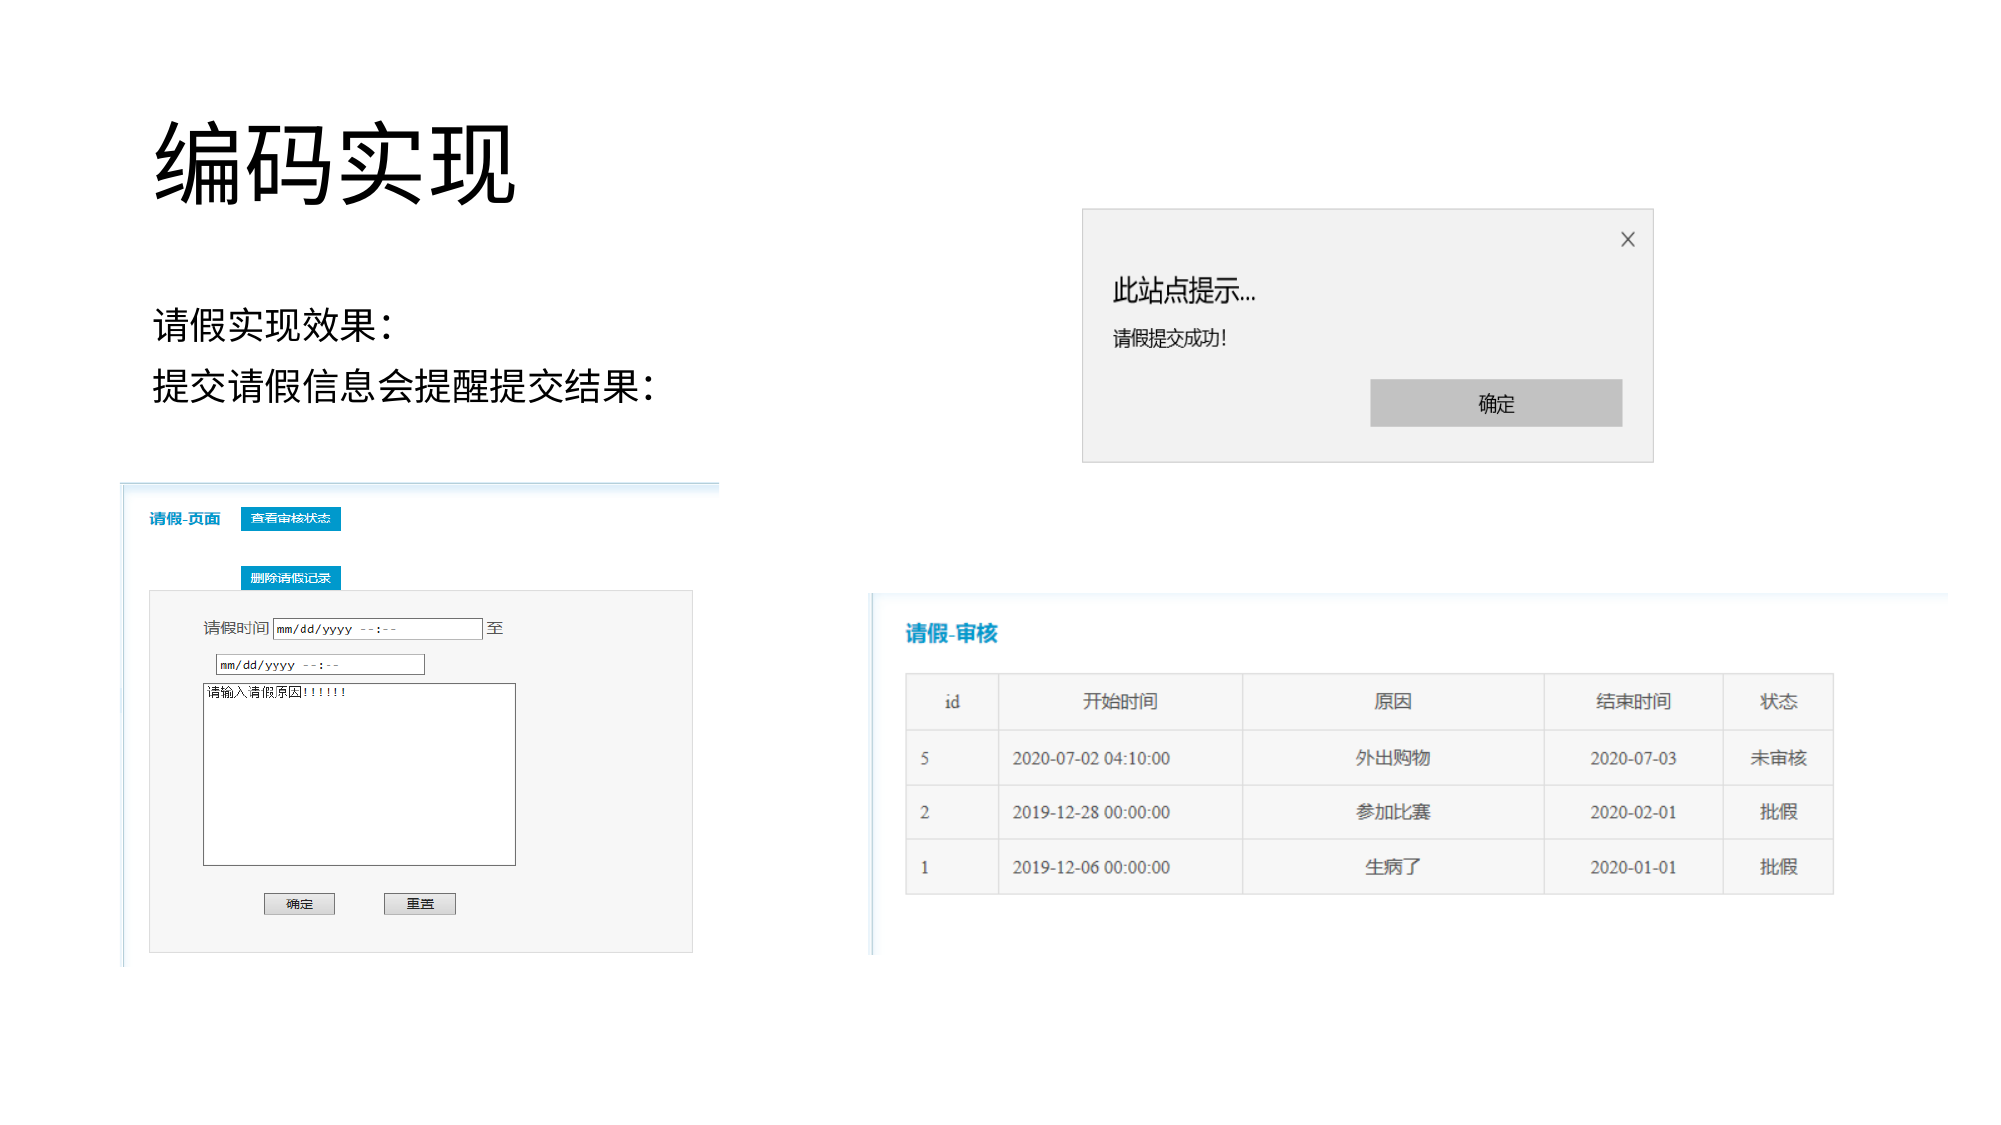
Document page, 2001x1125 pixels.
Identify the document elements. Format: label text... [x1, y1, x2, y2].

picture [119, 482, 720, 967]
list 请假实现效果： 提交请假信息会提醒提交结果： [137, 299, 1863, 1014]
picture [868, 593, 1948, 955]
picture [1041, 156, 1700, 500]
title 编码实现 [137, 59, 1863, 278]
